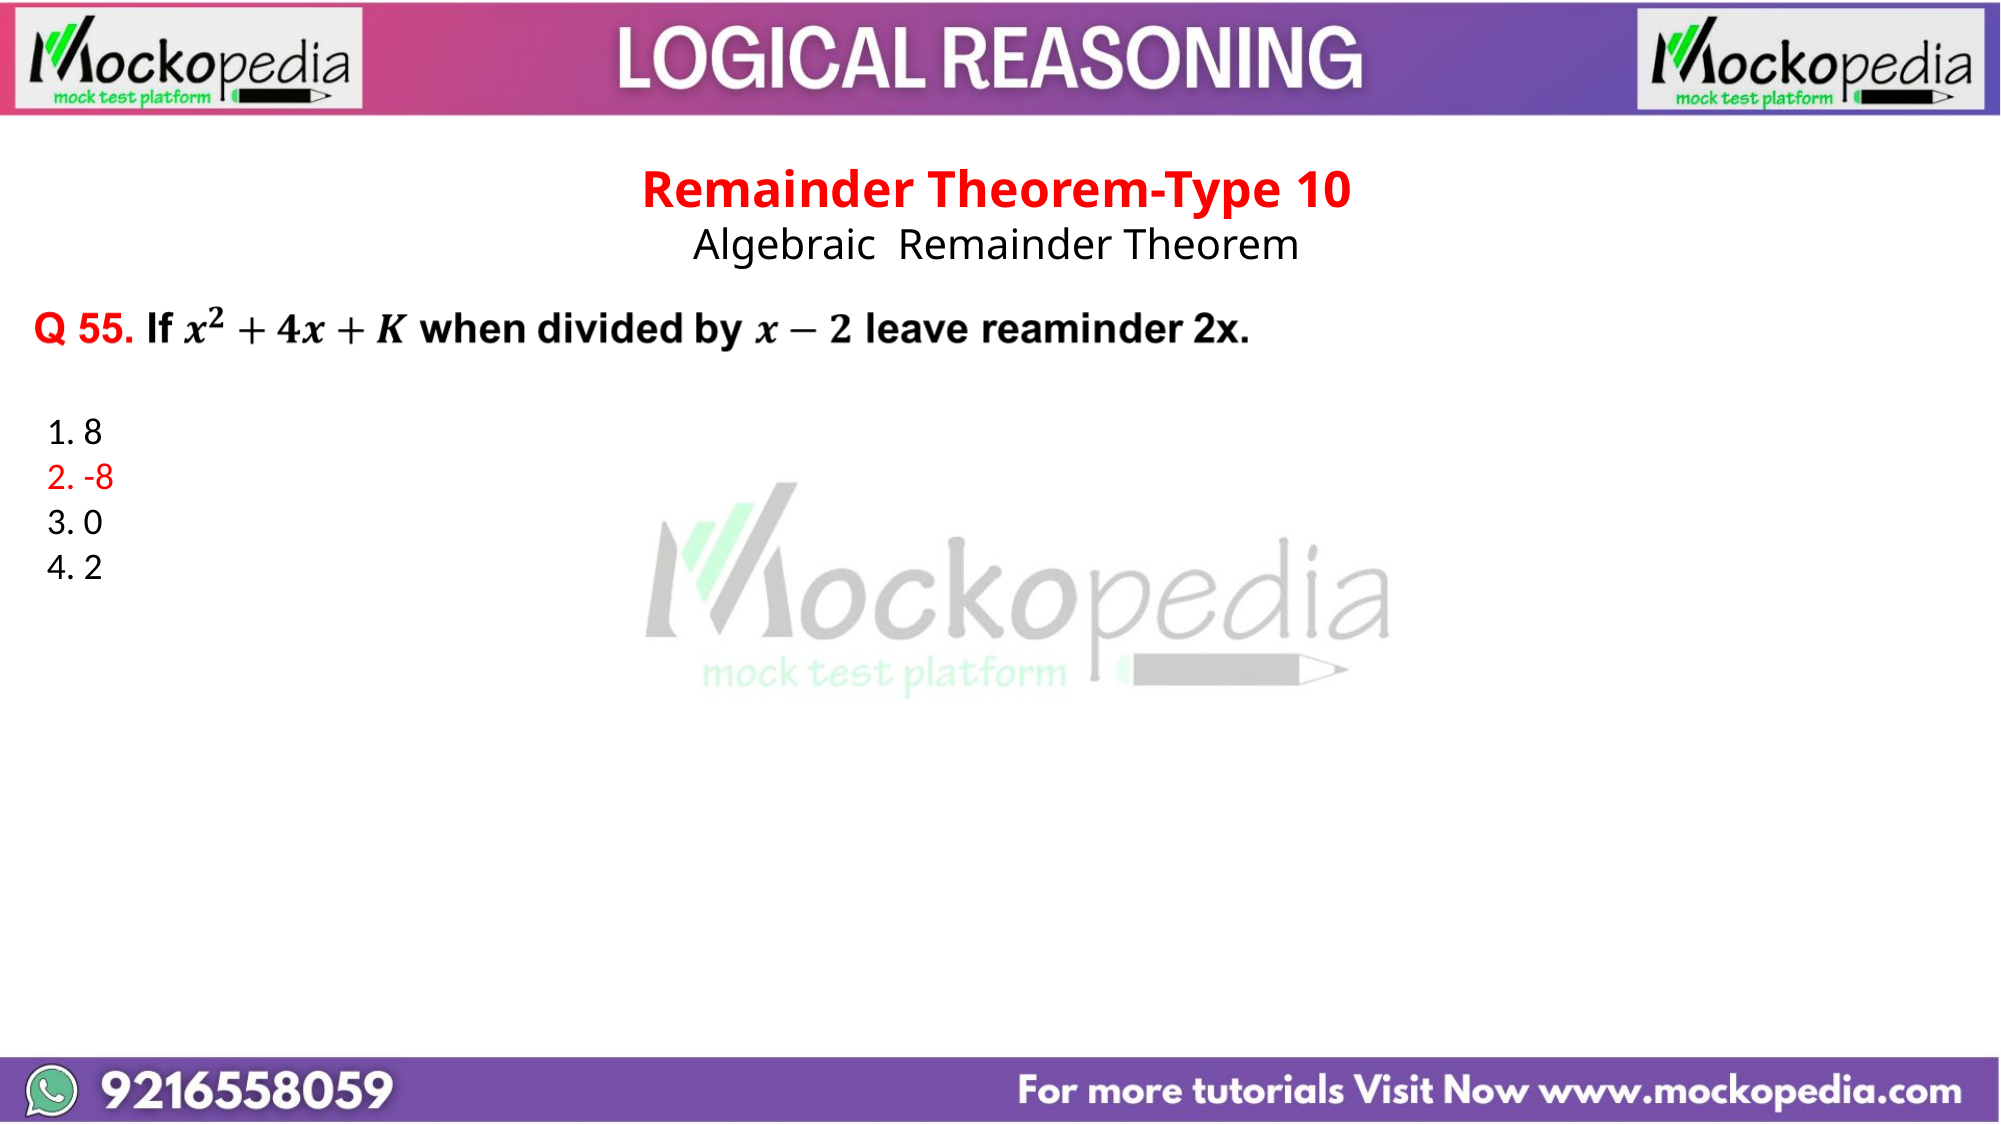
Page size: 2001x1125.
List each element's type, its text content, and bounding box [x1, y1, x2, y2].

text_box 1. 8 2. -8 3. 0 4. 2 [31, 399, 1032, 595]
text_box [18, 293, 2000, 422]
text_box Remainder Theorem-Type 10 Algebraic Remainder Theorem [139, 150, 1855, 276]
picture [0, 0, 2001, 1125]
